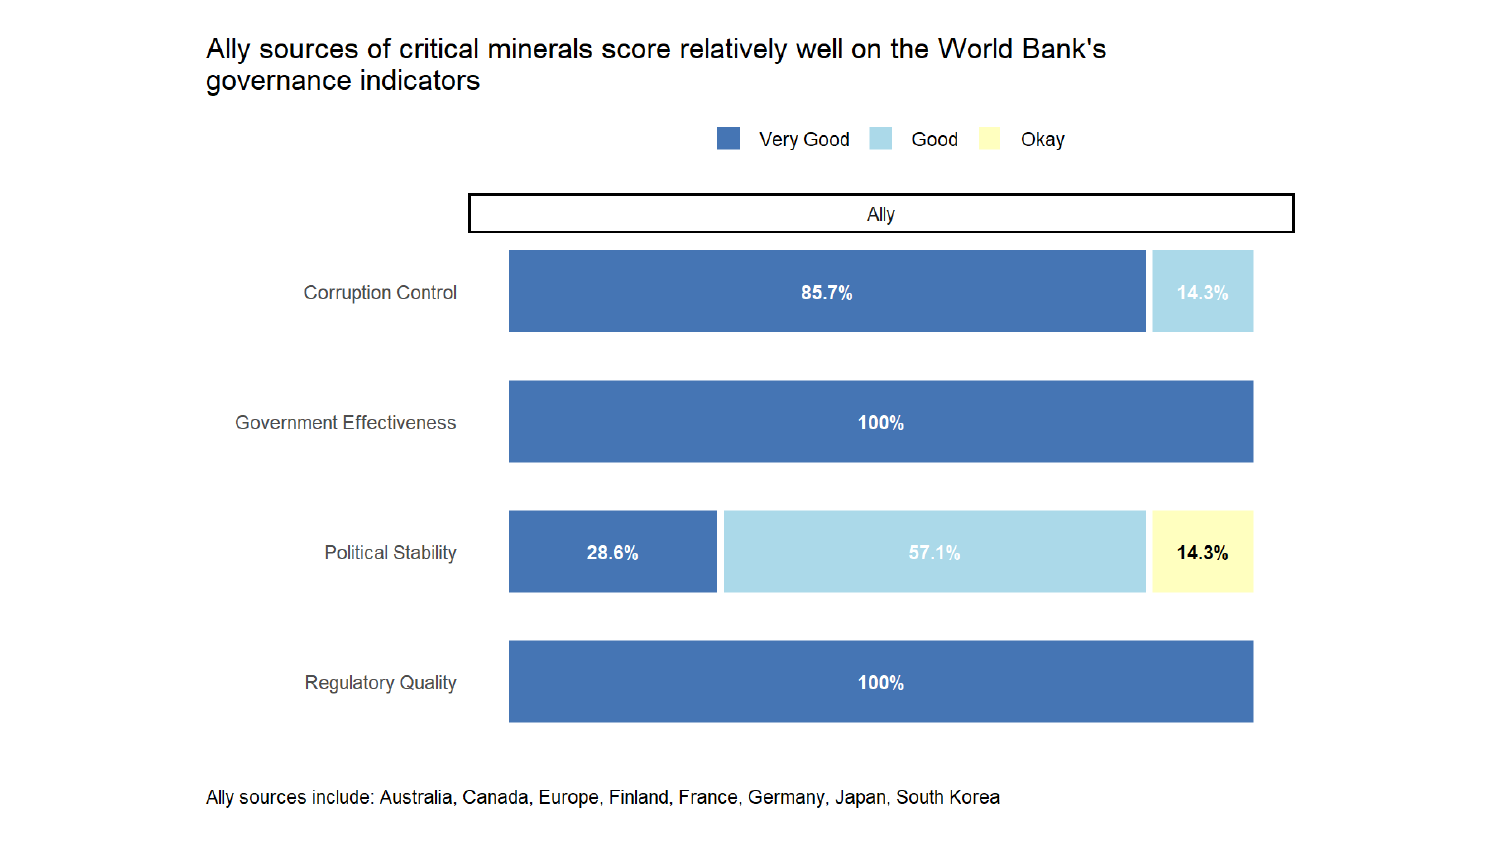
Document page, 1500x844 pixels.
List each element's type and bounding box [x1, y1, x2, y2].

picture [194, 24, 1306, 819]
